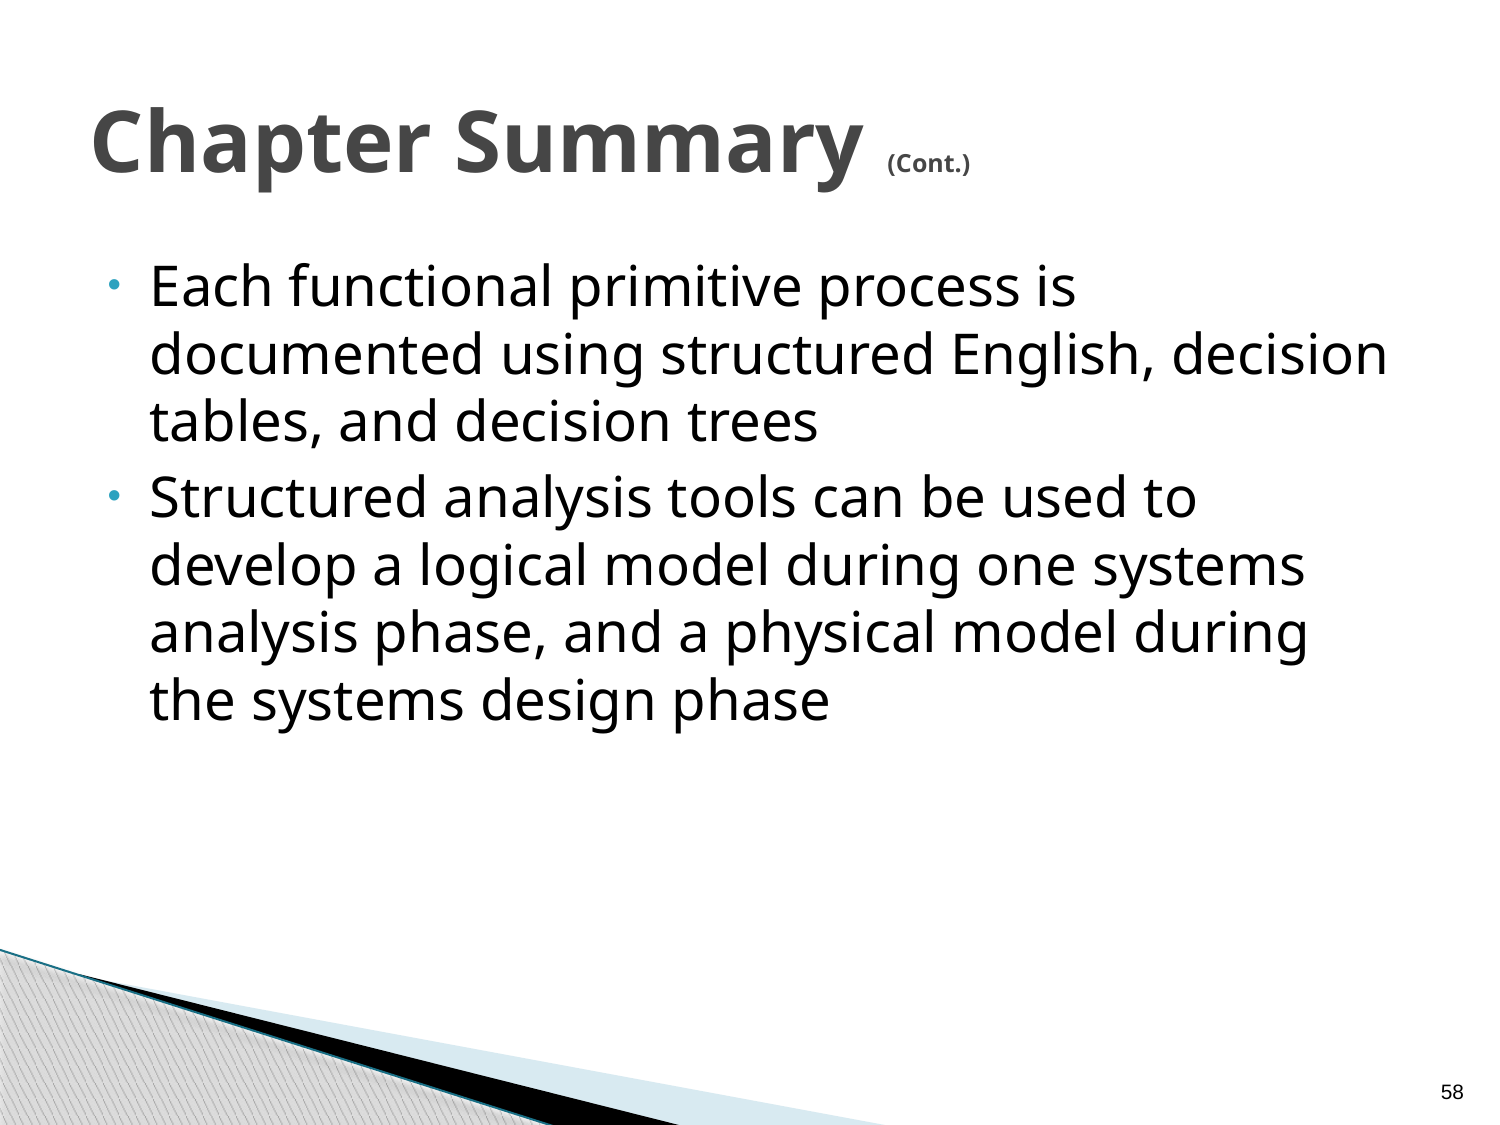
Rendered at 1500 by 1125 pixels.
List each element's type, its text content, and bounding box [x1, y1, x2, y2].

slide_number 58 [1418, 1051, 1479, 1112]
title Chapter Summary (Cont.) [75, 45, 1425, 233]
list Each functional primitive process is documented using structured English, decision tables, and decision trees Structured analysis tools can be used to develop a logical model during one systems analysis phase, and a physical model during the systems design phase [75, 243, 1425, 986]
